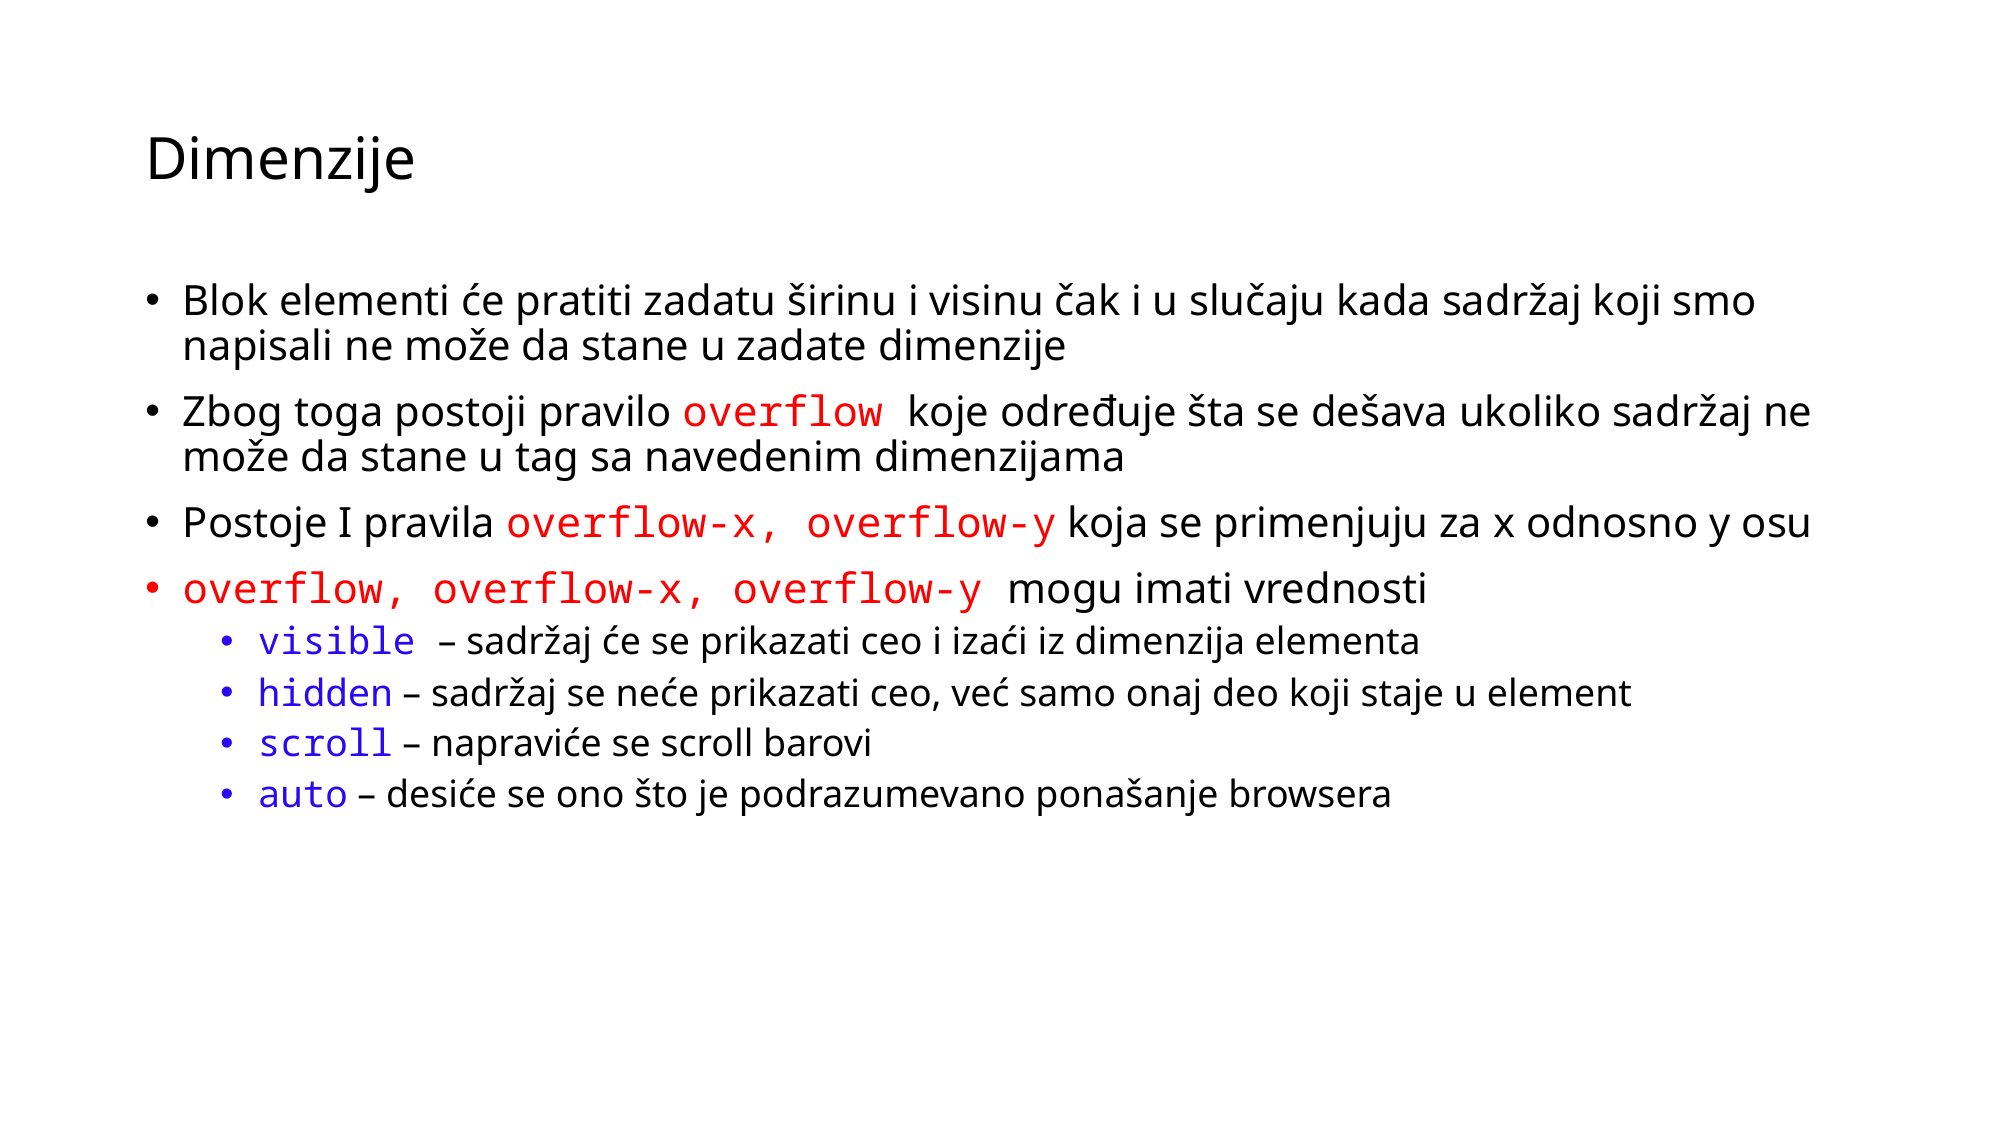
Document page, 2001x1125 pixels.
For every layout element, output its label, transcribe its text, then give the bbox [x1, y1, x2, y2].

title Dimenzije [130, 52, 1842, 270]
list Blok elementi će pratiti zadatu širinu i visinu čak i u slučaju kada sadržaj koji smo napisali ne može da stane u zadate dimenzije Zbog toga postoji pravilo overflow koje određuje šta se dešava ukoliko sadržaj ne može da stane u tag sa navedenim dimenzijama Postoje I pravila overflow-x, overflow-y koja se primenjuju za x odnosno y osu overflow, overflow-x, overflow-y mogu imati vrednosti visible – sadržaj će se prikazati ceo i izaći iz dimenzija elementa hidden – sadržaj se neće prikazati ceo, već samo onaj deo koji staje u element scroll – napraviće se scroll barovi auto – desiće se ono što je podrazumevano ponašanje browsera [130, 271, 1842, 976]
